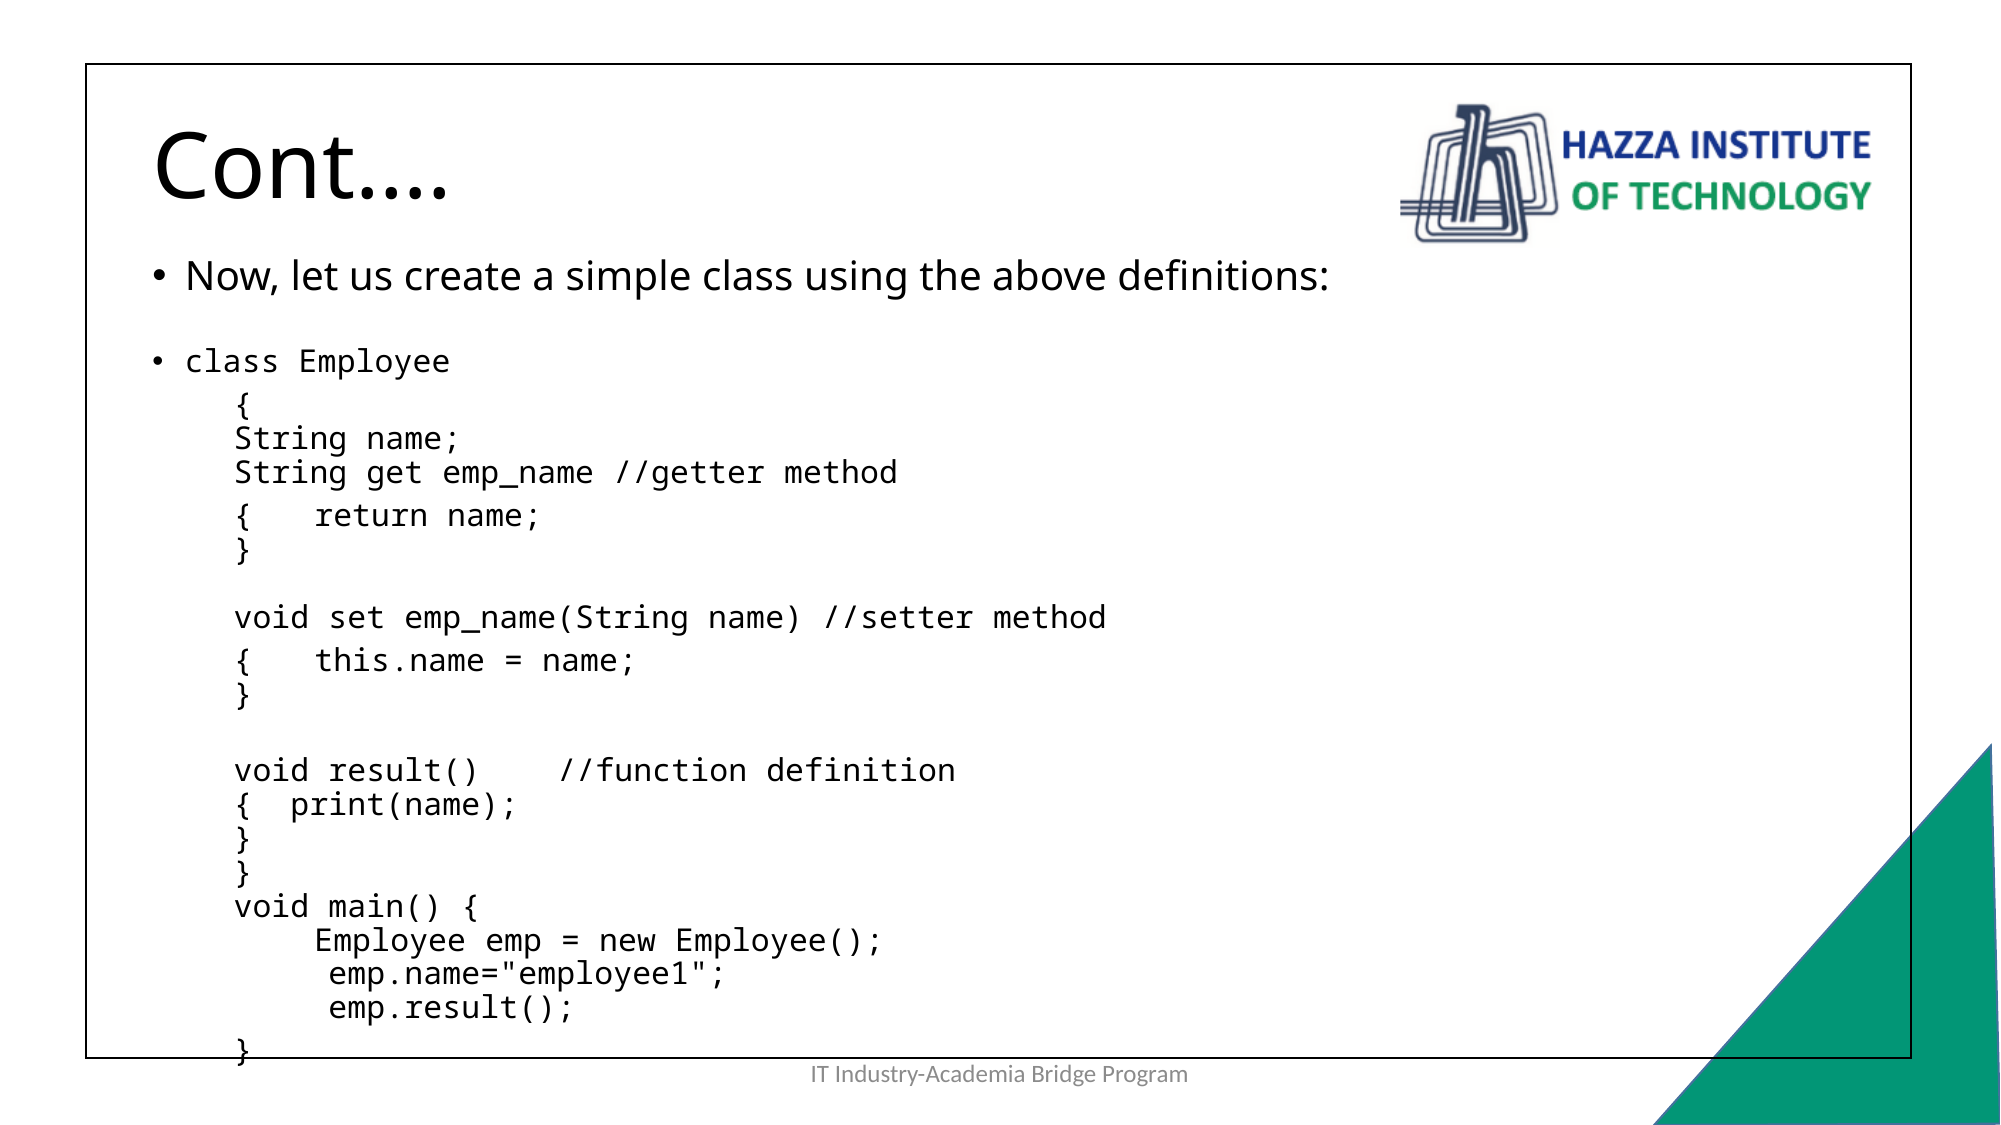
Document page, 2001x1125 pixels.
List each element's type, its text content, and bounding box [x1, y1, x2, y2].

picture [1392, 100, 1889, 248]
footer IT Industry-Academia Bridge Program [662, 1042, 1338, 1103]
text_box [1652, 743, 2000, 1125]
list Now, let us create a simple class using the above definitions: class Employee { String name; String get emp_name //getter method { return name; } void set emp_name(String name) //setter method { this.name = name; } void result() //function definition { print(name); } } void main() { Employee emp = new Employee(); emp.name="employee1"; emp.result(); } [137, 248, 1863, 1085]
text_box [1863, 63, 1912, 1059]
title Cont…. [137, 59, 1863, 248]
text_box [85, 63, 137, 1059]
